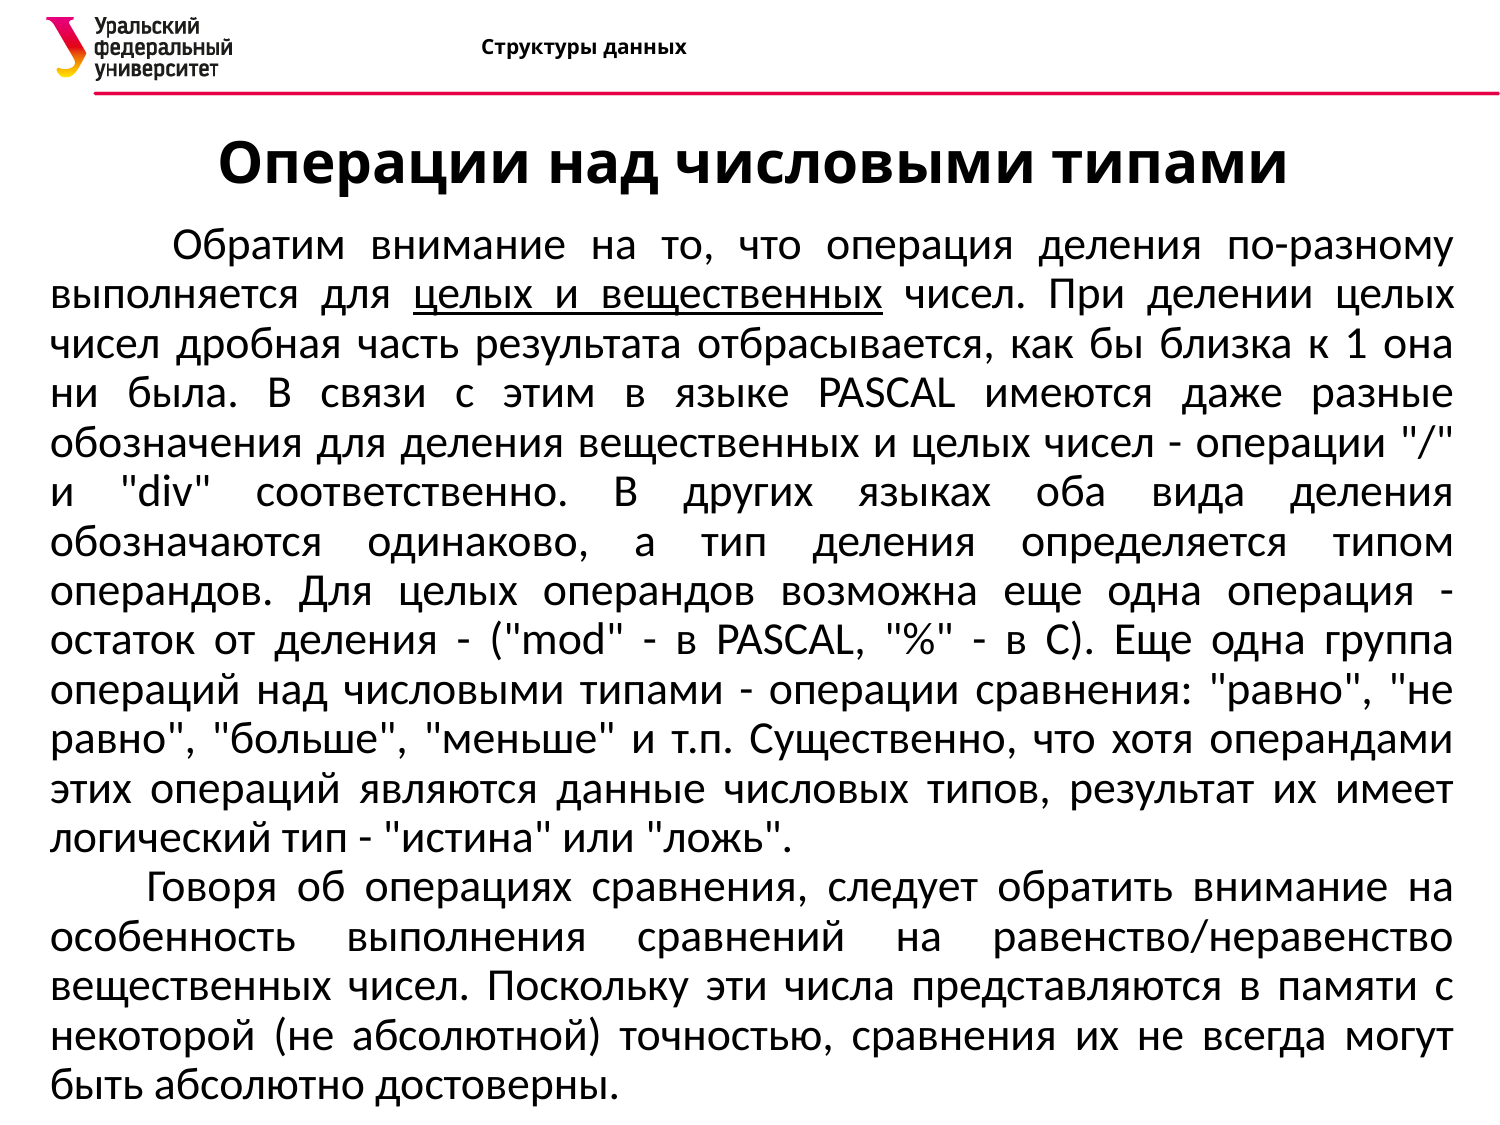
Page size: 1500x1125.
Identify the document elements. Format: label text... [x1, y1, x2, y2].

text_box Операции над числовыми типами [88, 125, 1435, 266]
picture [0, 0, 1500, 103]
text_box Обратим внимание на то, что операция деления по-разному выполняется для целых и вещественных чисел. При делении целых чисел дробная часть результата отбрасывается, как бы близка к 1 она ни была. В связи с этим в языке PASCAL имеются даже разные обозначения для деления вещественных и целых чисел - операции "/" и "div" соответственно. В других языках оба вида деления обозначаются одинаково, а тип деления определяется типом операндов. Для целых операндов возможна еще одна операция - остаток от деления - ("mod" - в PASCAL, "%" - в C). Еще одна группа операций над числовыми типами - операции сравнения: "равно", "не равно", "больше", "меньше" и т.п. Существенно, что хотя операндами этих операций являются данные числовых типов, результат их имеет логический тип - "истина" или "ложь". Говоря об операциях сравнения, следует обратить внимание на особенность выполнения сравнений на равенство/неравенство вещественных чисел. Поскольку эти числа представляются в памяти с некоторой (не абсолютной) точностью, сравнения их не всегда могут быть абсолютно достоверны. [49, 219, 1456, 1125]
